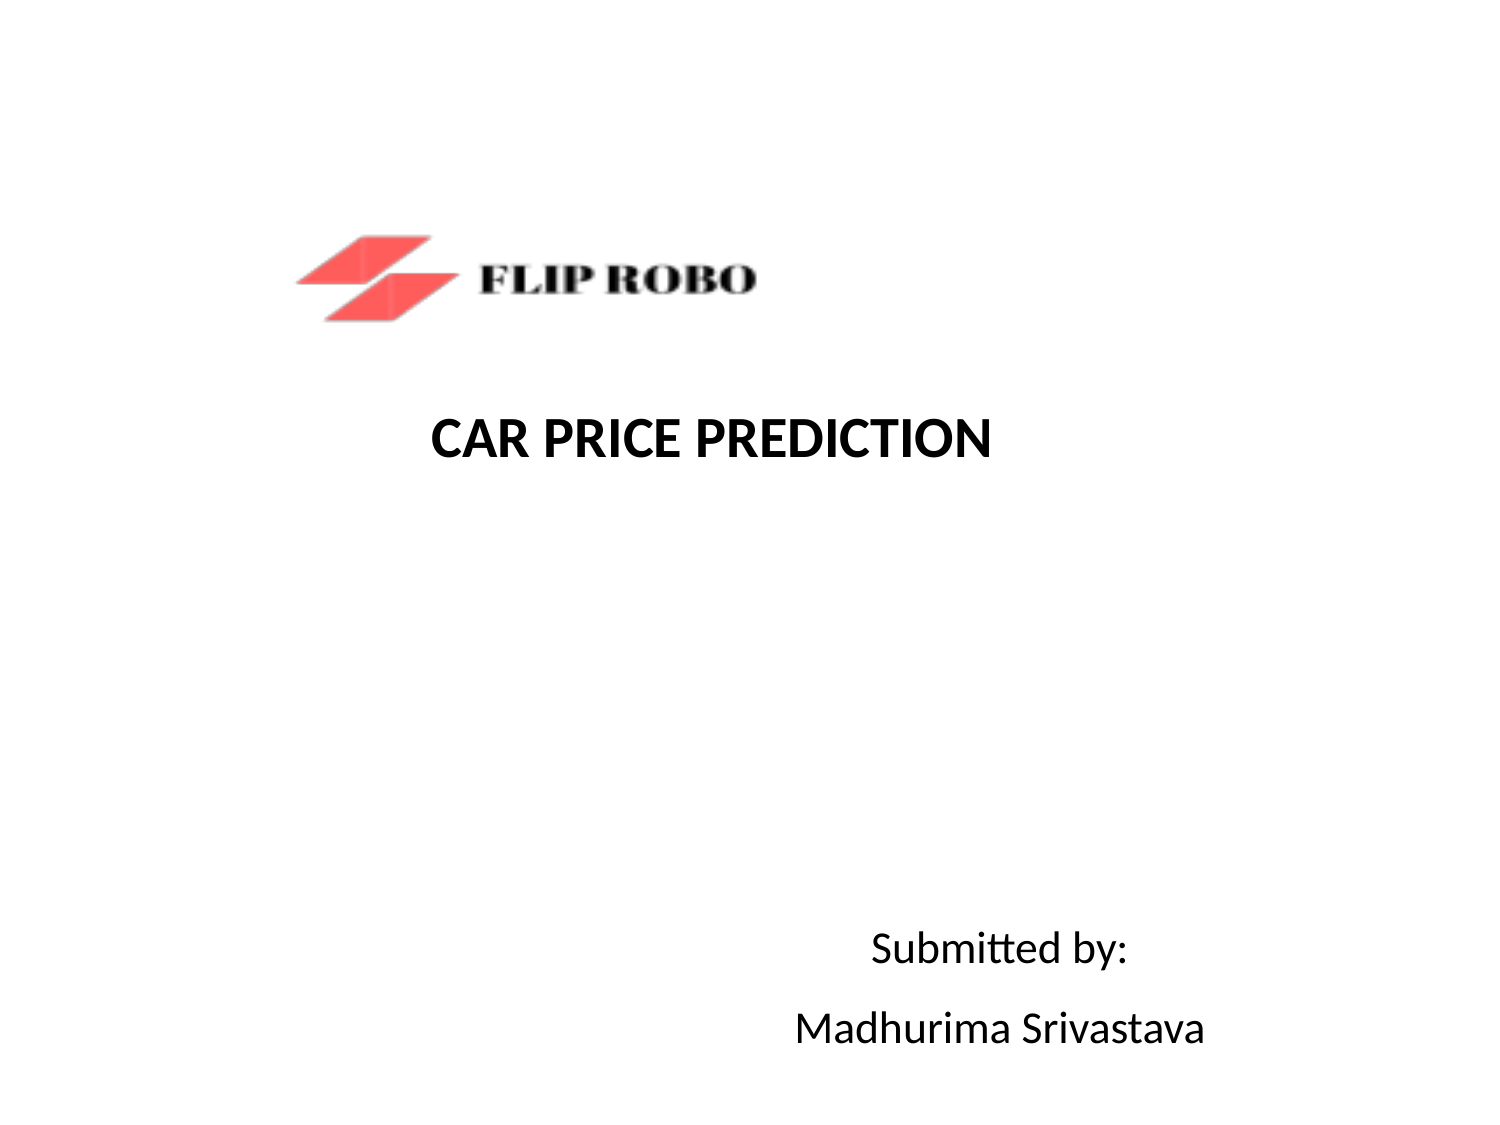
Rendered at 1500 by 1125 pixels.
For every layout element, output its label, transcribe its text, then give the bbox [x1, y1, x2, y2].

title CAR PRICE PREDICTION [75, 349, 1350, 591]
subtitle Submitted by: Madhurima Srivastava [612, 800, 1388, 1063]
picture [224, 24, 926, 535]
